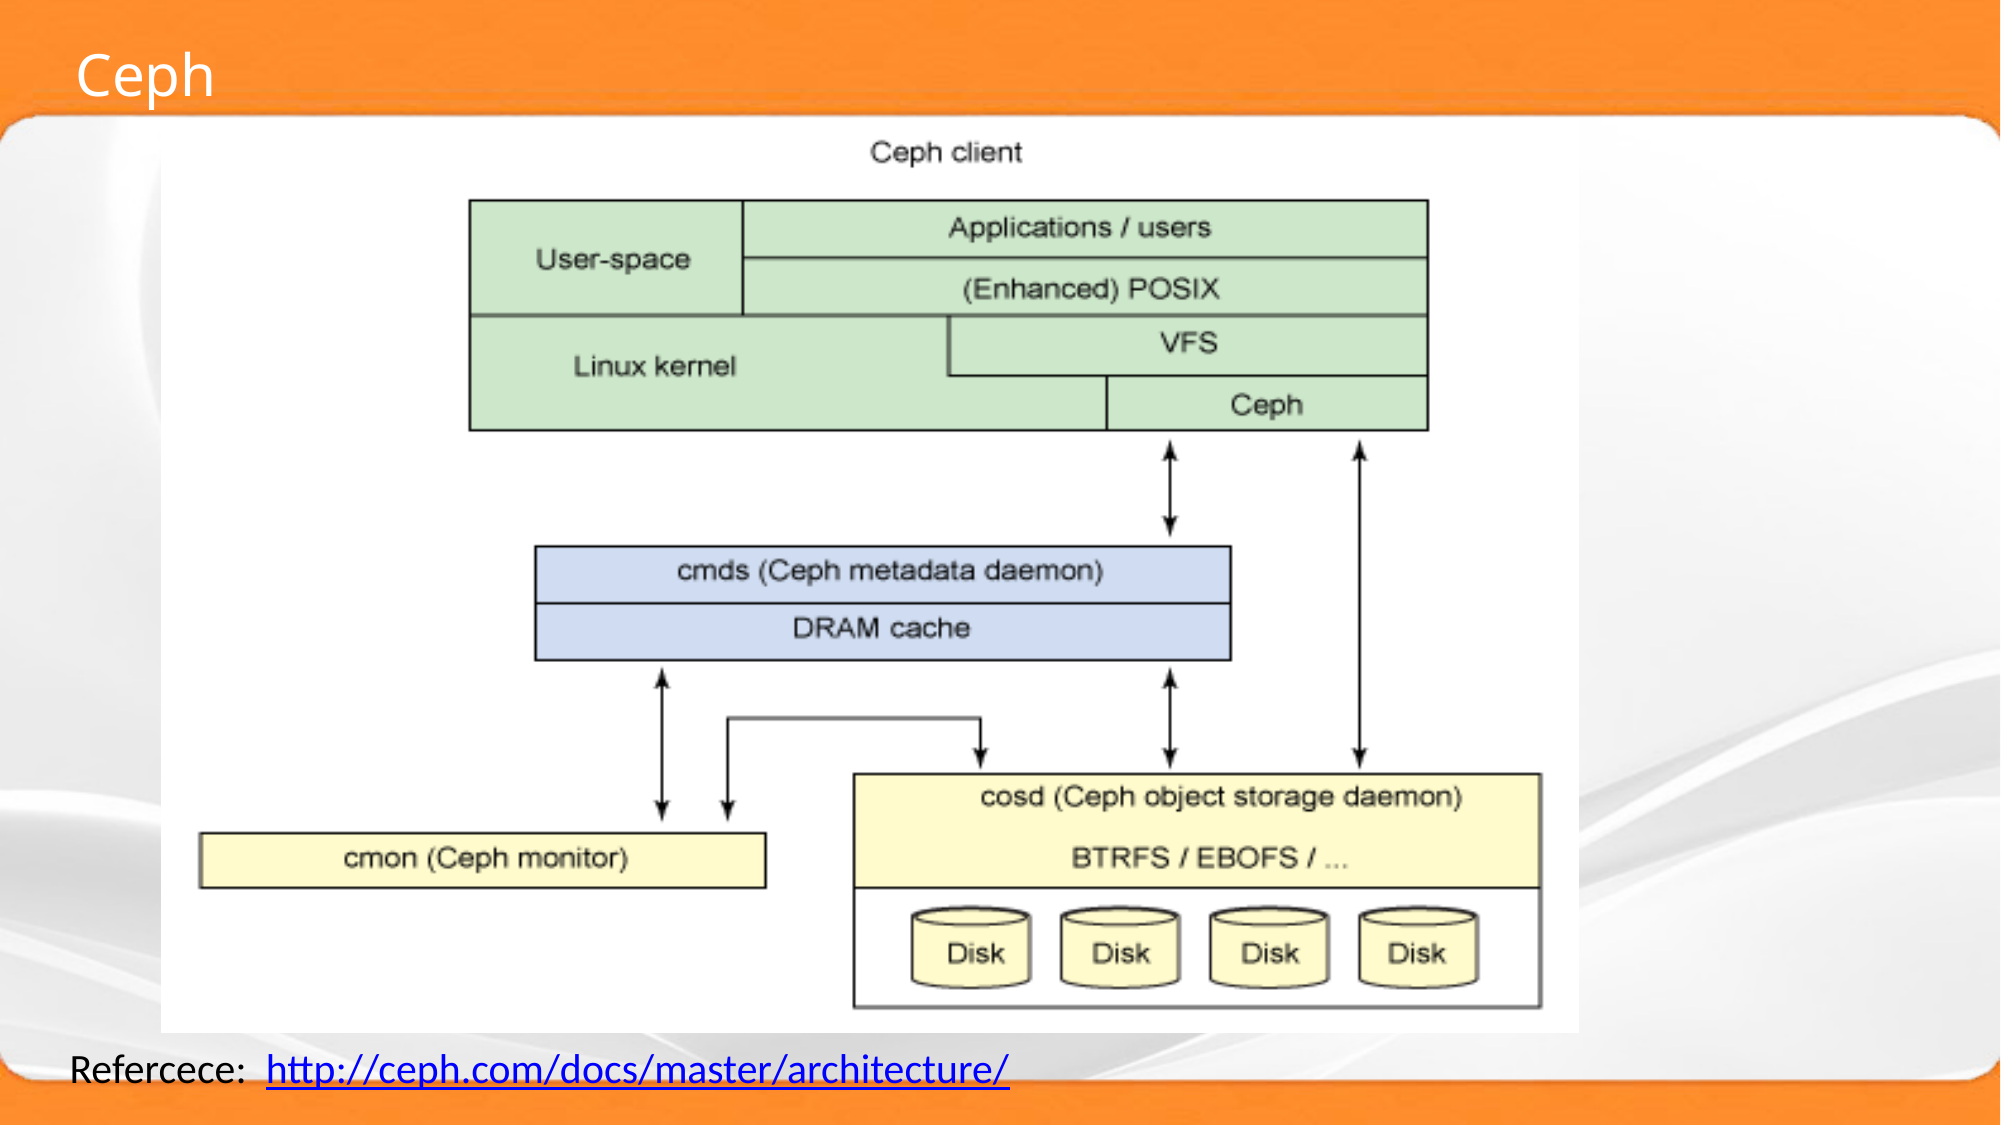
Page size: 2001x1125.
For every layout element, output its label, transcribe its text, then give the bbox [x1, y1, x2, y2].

picture [0, 0, 2001, 1125]
text_box Ceph [56, 7, 1756, 139]
text_box Refercece: http://ceph.com/docs/master/architecture/ [54, 1034, 1981, 1100]
